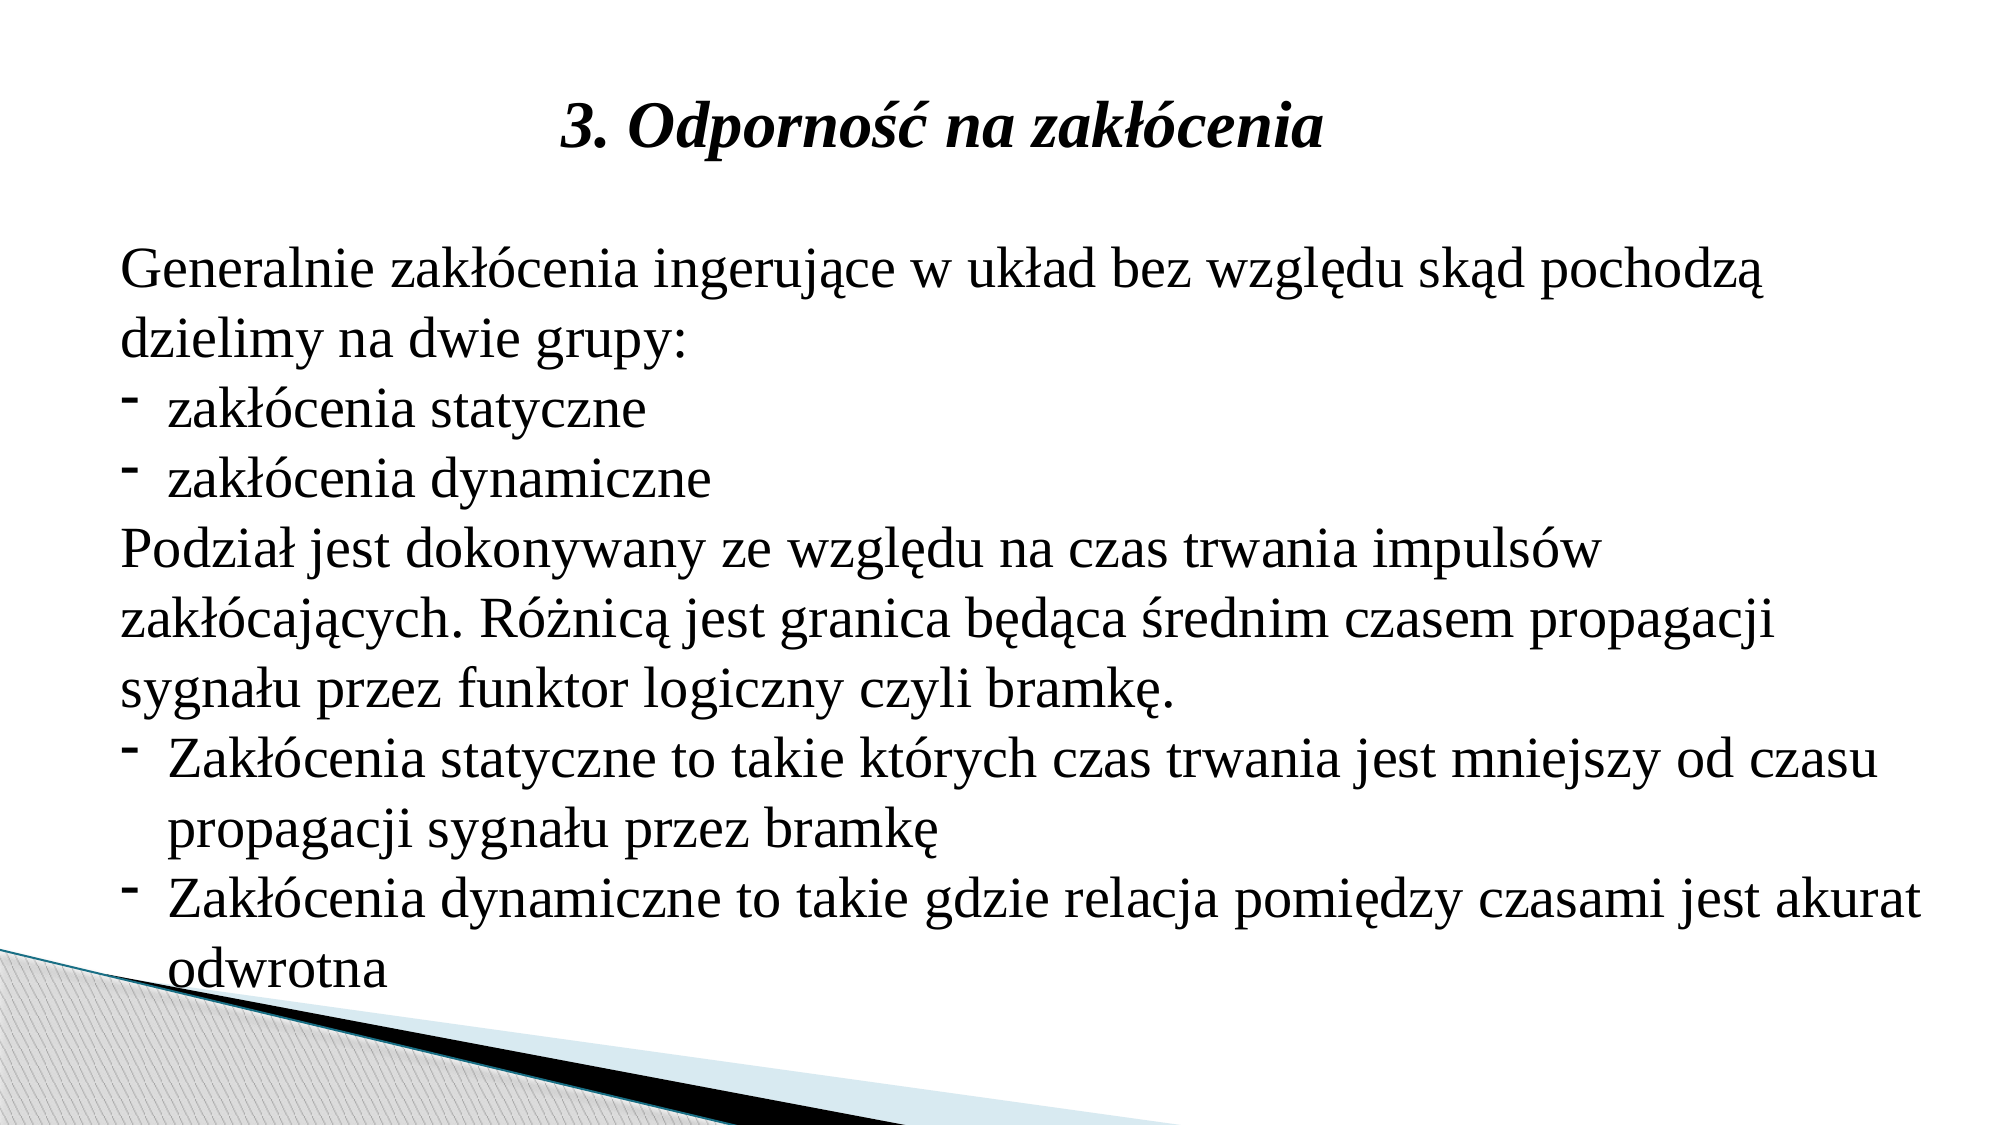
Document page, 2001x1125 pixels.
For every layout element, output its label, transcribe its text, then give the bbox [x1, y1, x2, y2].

text_box 3. Odporność na zakłócenia [546, 73, 1342, 169]
text_box Generalnie zakłócenia ingerujące w układ bez względu skąd pochodzą dzielimy na dwie grupy: zakłócenia statyczne zakłócenia dynamiczne Podział jest dokonywany ze względu na czas trwania impulsów zakłócających. Różnicą jest granica będąca średnim czasem propagacji sygnału przez funktor logiczny czyli bramkę. Zakłócenia statyczne to takie których czas trwania jest mniejszy od czasu propagacji sygnału przez bramkę Zakłócenia dynamiczne to takie gdzie relacja pomiędzy czasami jest akurat odwrotna [105, 221, 1974, 1007]
